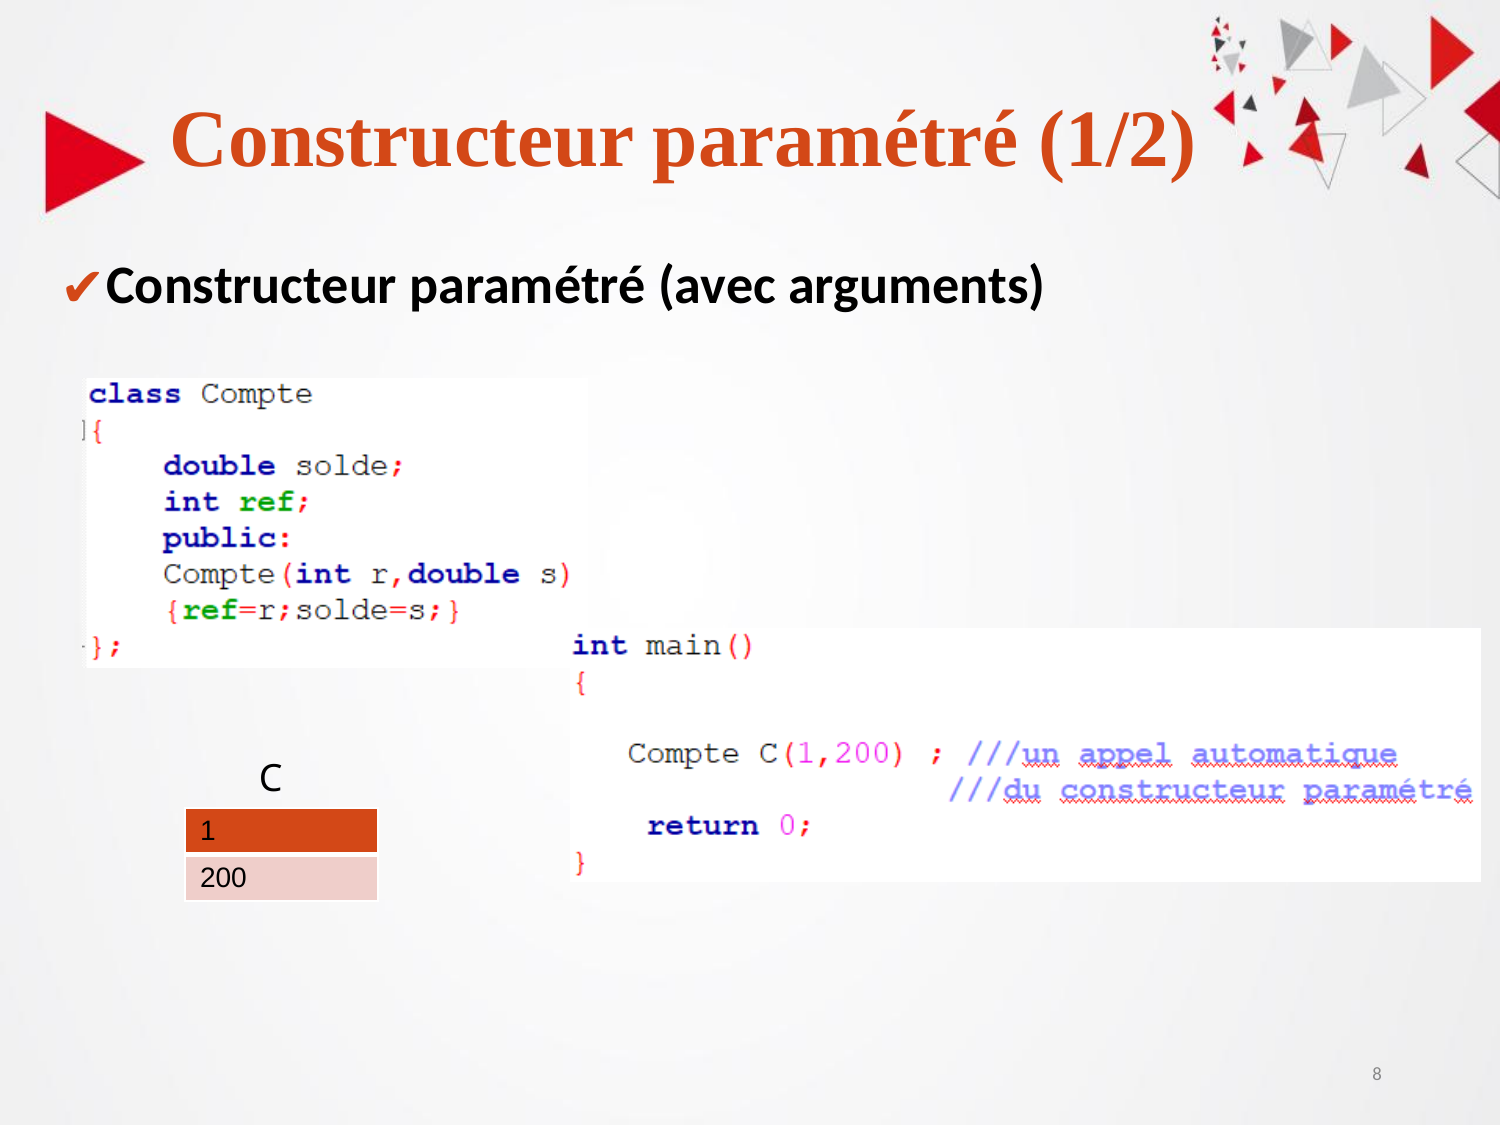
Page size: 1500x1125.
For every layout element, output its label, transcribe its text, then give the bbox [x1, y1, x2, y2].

text_box C [243, 746, 445, 807]
text_box Constructeur paramétré (1/2) [70, 83, 1296, 199]
slide_number 8 [1059, 1042, 1397, 1103]
text_box Constructeur paramétré (avec arguments) [45, 241, 1321, 339]
picture [0, 0, 1500, 1125]
table_cell 200 [186, 857, 377, 900]
table_header 1 [186, 809, 377, 852]
